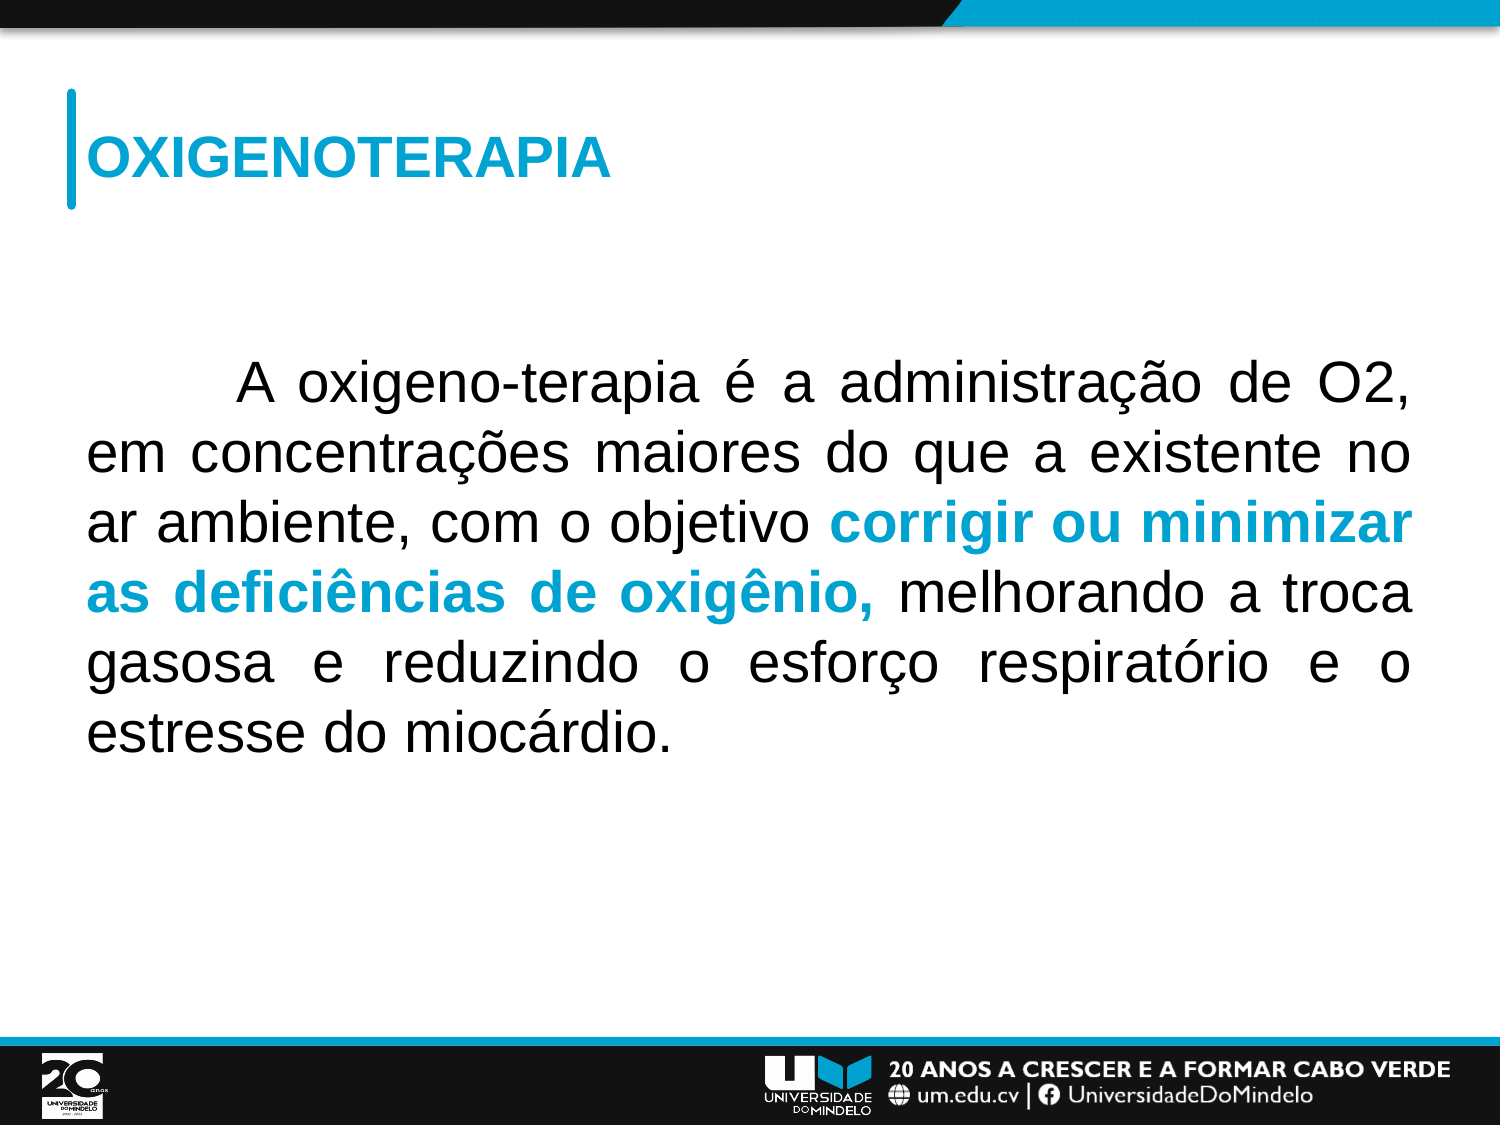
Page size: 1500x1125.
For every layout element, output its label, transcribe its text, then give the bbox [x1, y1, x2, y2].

picture [762, 1047, 1472, 1125]
title Oxigenoterapia [71, 71, 1429, 238]
picture [42, 1053, 108, 1119]
picture [0, 0, 1500, 28]
list A oxigeno-terapia é a administração de O2, em concentrações maiores do que a existente no ar ambiente, com o objetivo corrigir ou minimizar as deficiências de oxigênio, melhorando a troca gasosa e reduzindo o esforço respiratório e o estresse do miocárdio. [71, 336, 1429, 789]
